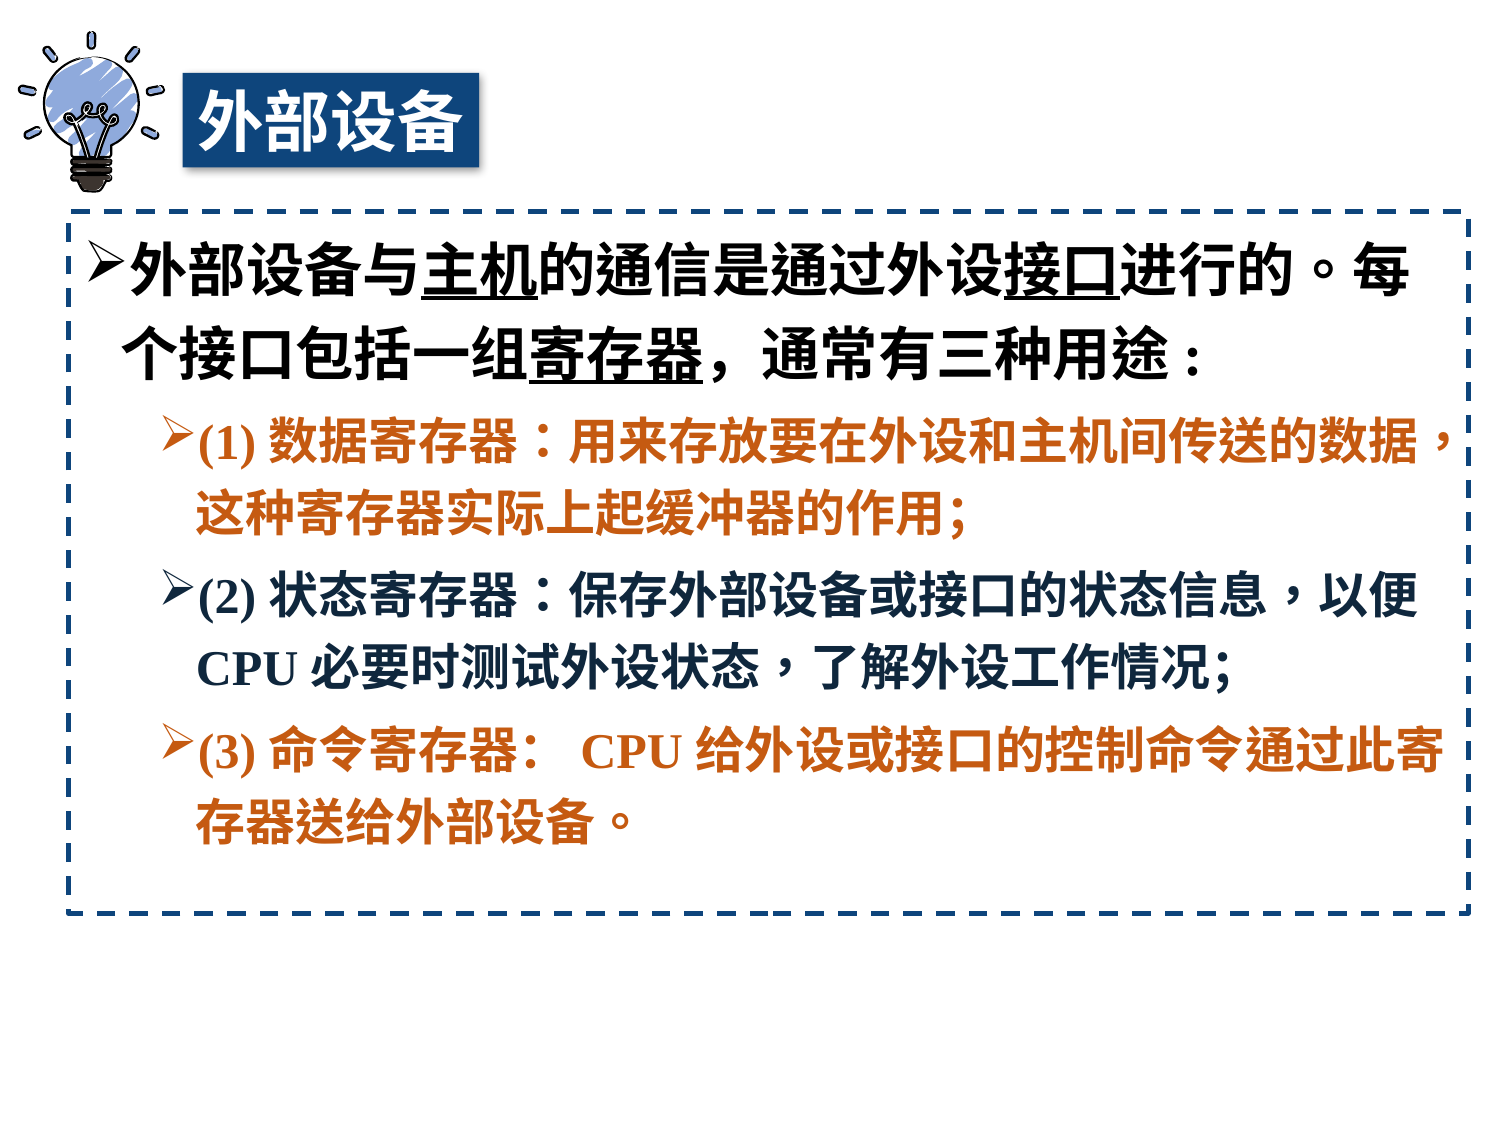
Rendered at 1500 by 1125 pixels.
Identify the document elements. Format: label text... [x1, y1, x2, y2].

list 外部设备与主机的通信是通过外设接口进行的。每个接口包括一组寄存器，通常有三种用途: (1)数据寄存器：用来存放要在外设和主机间传送的数据，这种寄存器实际上起缓冲器的作用； (2)状态寄存器：保存外部设备或接口的状态信息，以便CPU必要时测试外设状态，了解外设工作情况； (3)命令寄存器：CPU给外设或接口的控制命令通过此寄存器送给外部设备。 [68, 211, 1469, 914]
text_box 外部设备 [182, 72, 480, 168]
